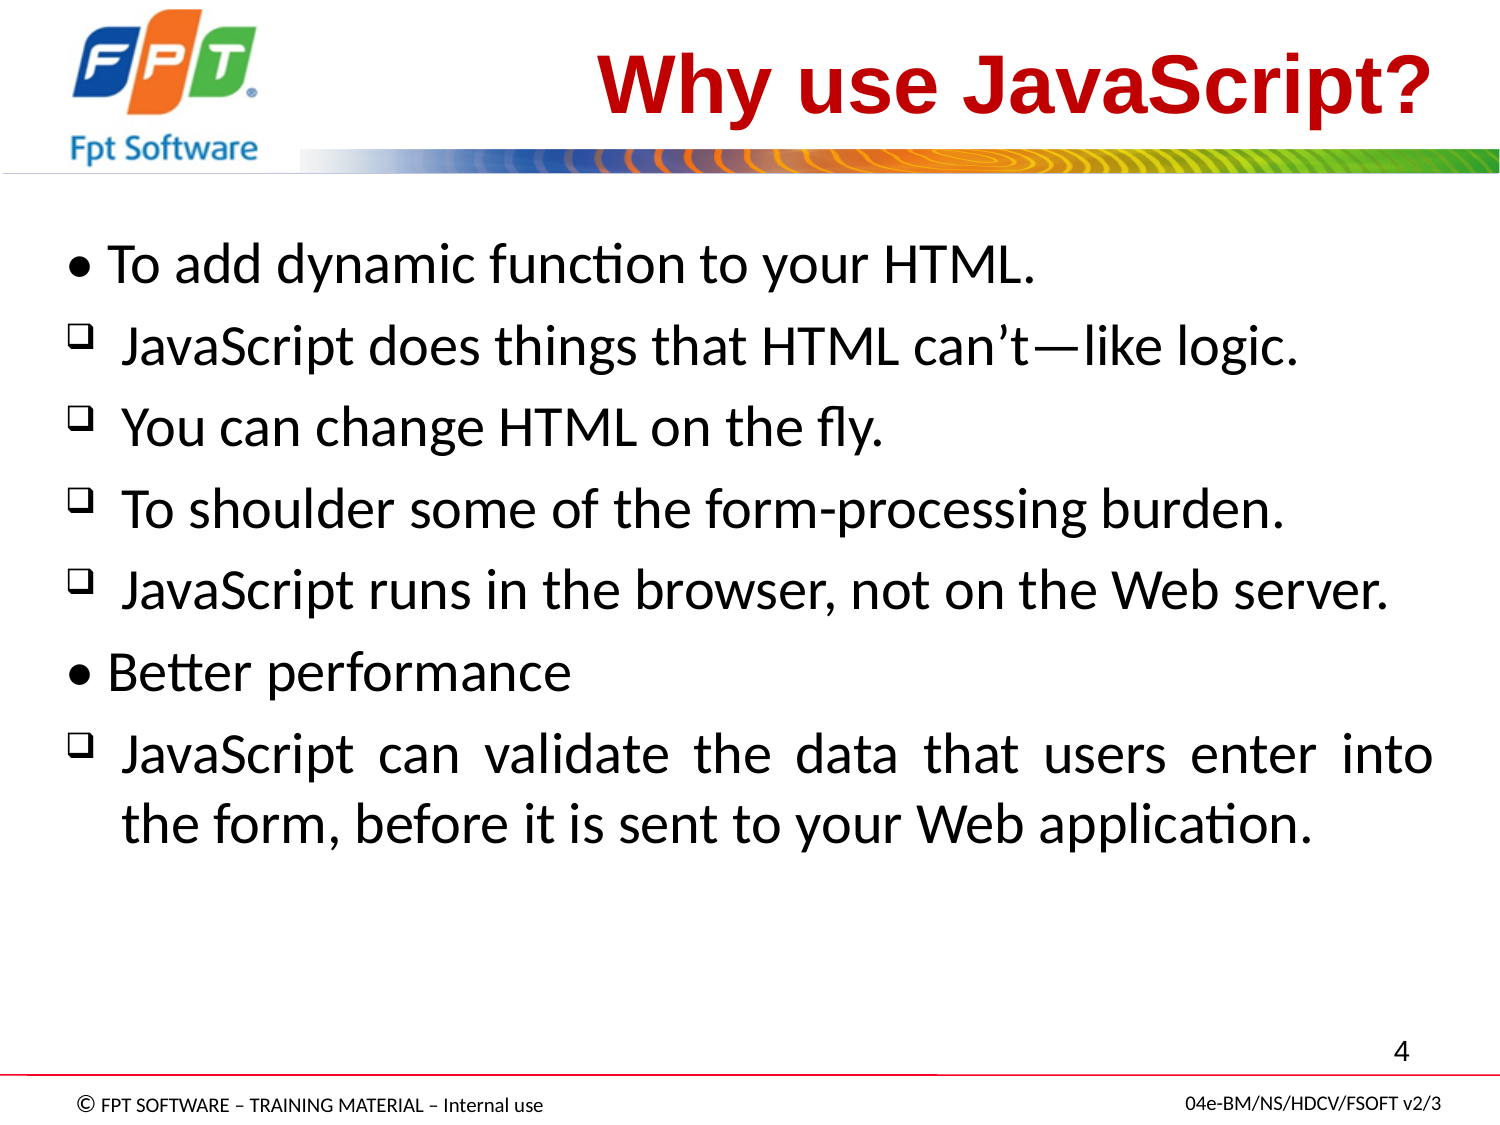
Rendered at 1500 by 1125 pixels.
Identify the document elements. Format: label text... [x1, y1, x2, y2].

list • To add dynamic function to your HTML. JavaScript does things that HTML can’t—like logic. You can change HTML on the fly. To shoulder some of the form-processing burden. JavaScript runs in the browser, not on the Web server. • Better performance JavaScript can validate the data that users enter into the form, before it is sent to your Web application. [49, 217, 1450, 965]
title Why use JavaScript? [105, 0, 1450, 139]
text_box 4 [1074, 1024, 1425, 1103]
picture [0, 8, 1500, 300]
